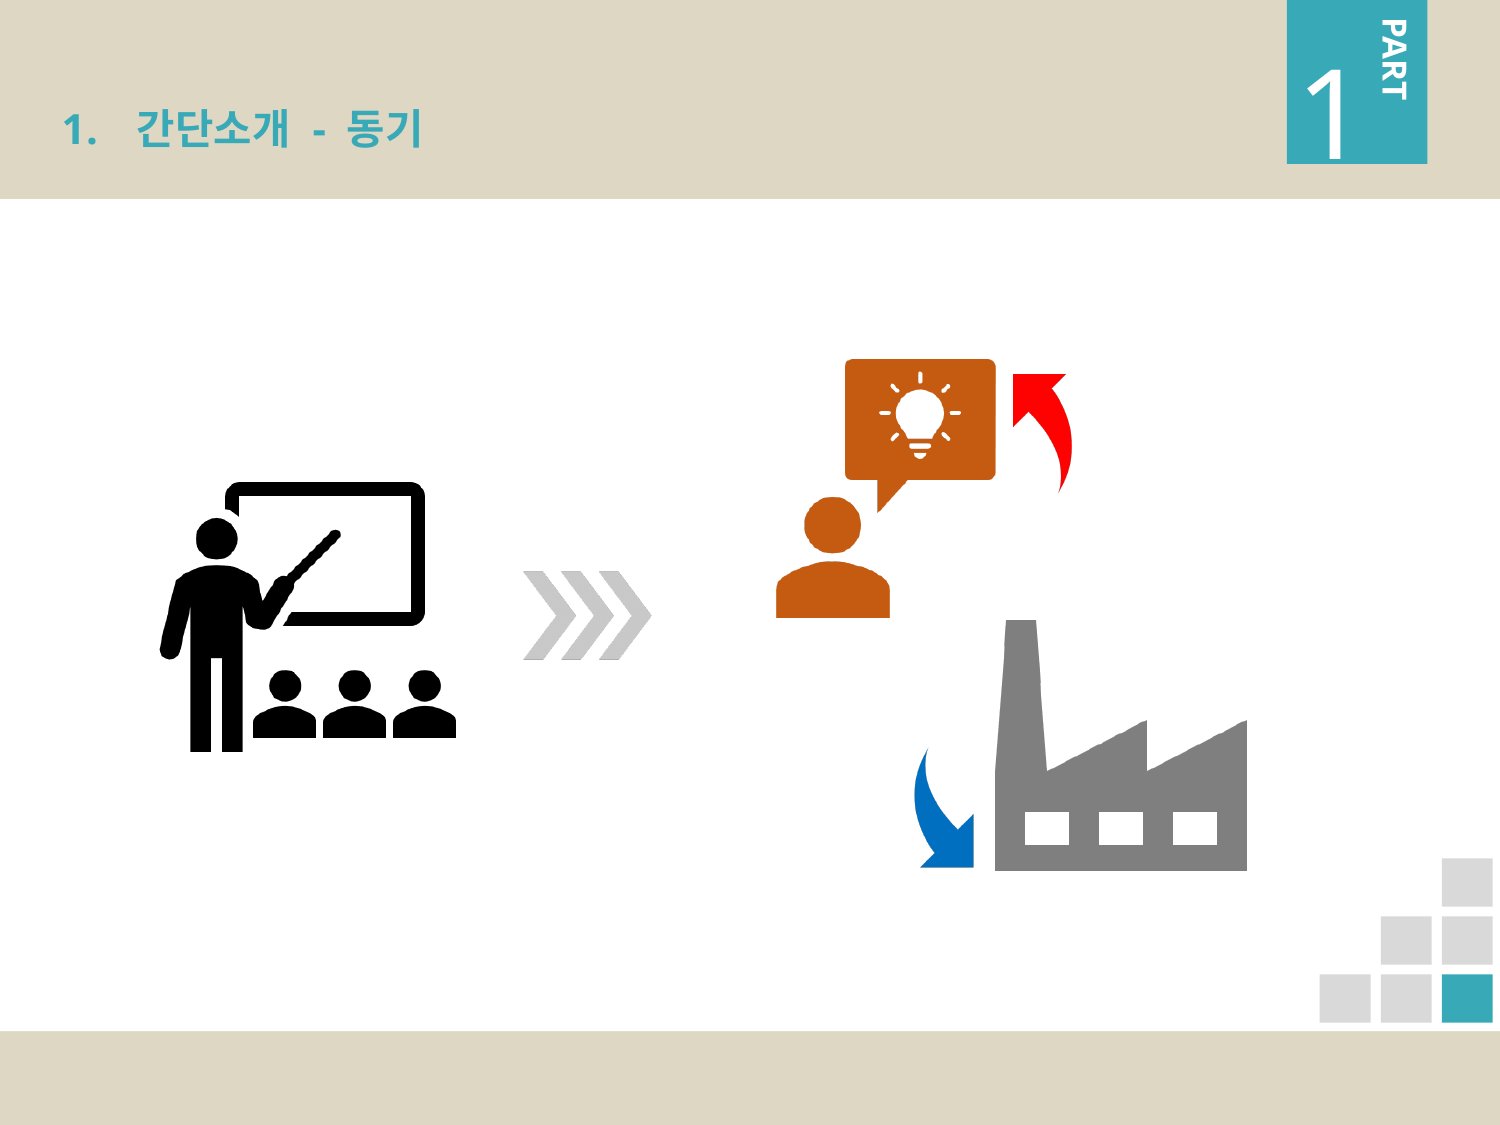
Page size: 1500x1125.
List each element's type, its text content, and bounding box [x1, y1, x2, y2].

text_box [727, 329, 1118, 644]
text_box 간단소개 - 동기 [46, 95, 839, 161]
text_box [868, 568, 1298, 923]
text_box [1319, 858, 1493, 1023]
picture [141, 447, 477, 783]
text_box [0, 198, 1500, 1032]
picture [511, 540, 662, 691]
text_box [1277, 0, 1428, 194]
